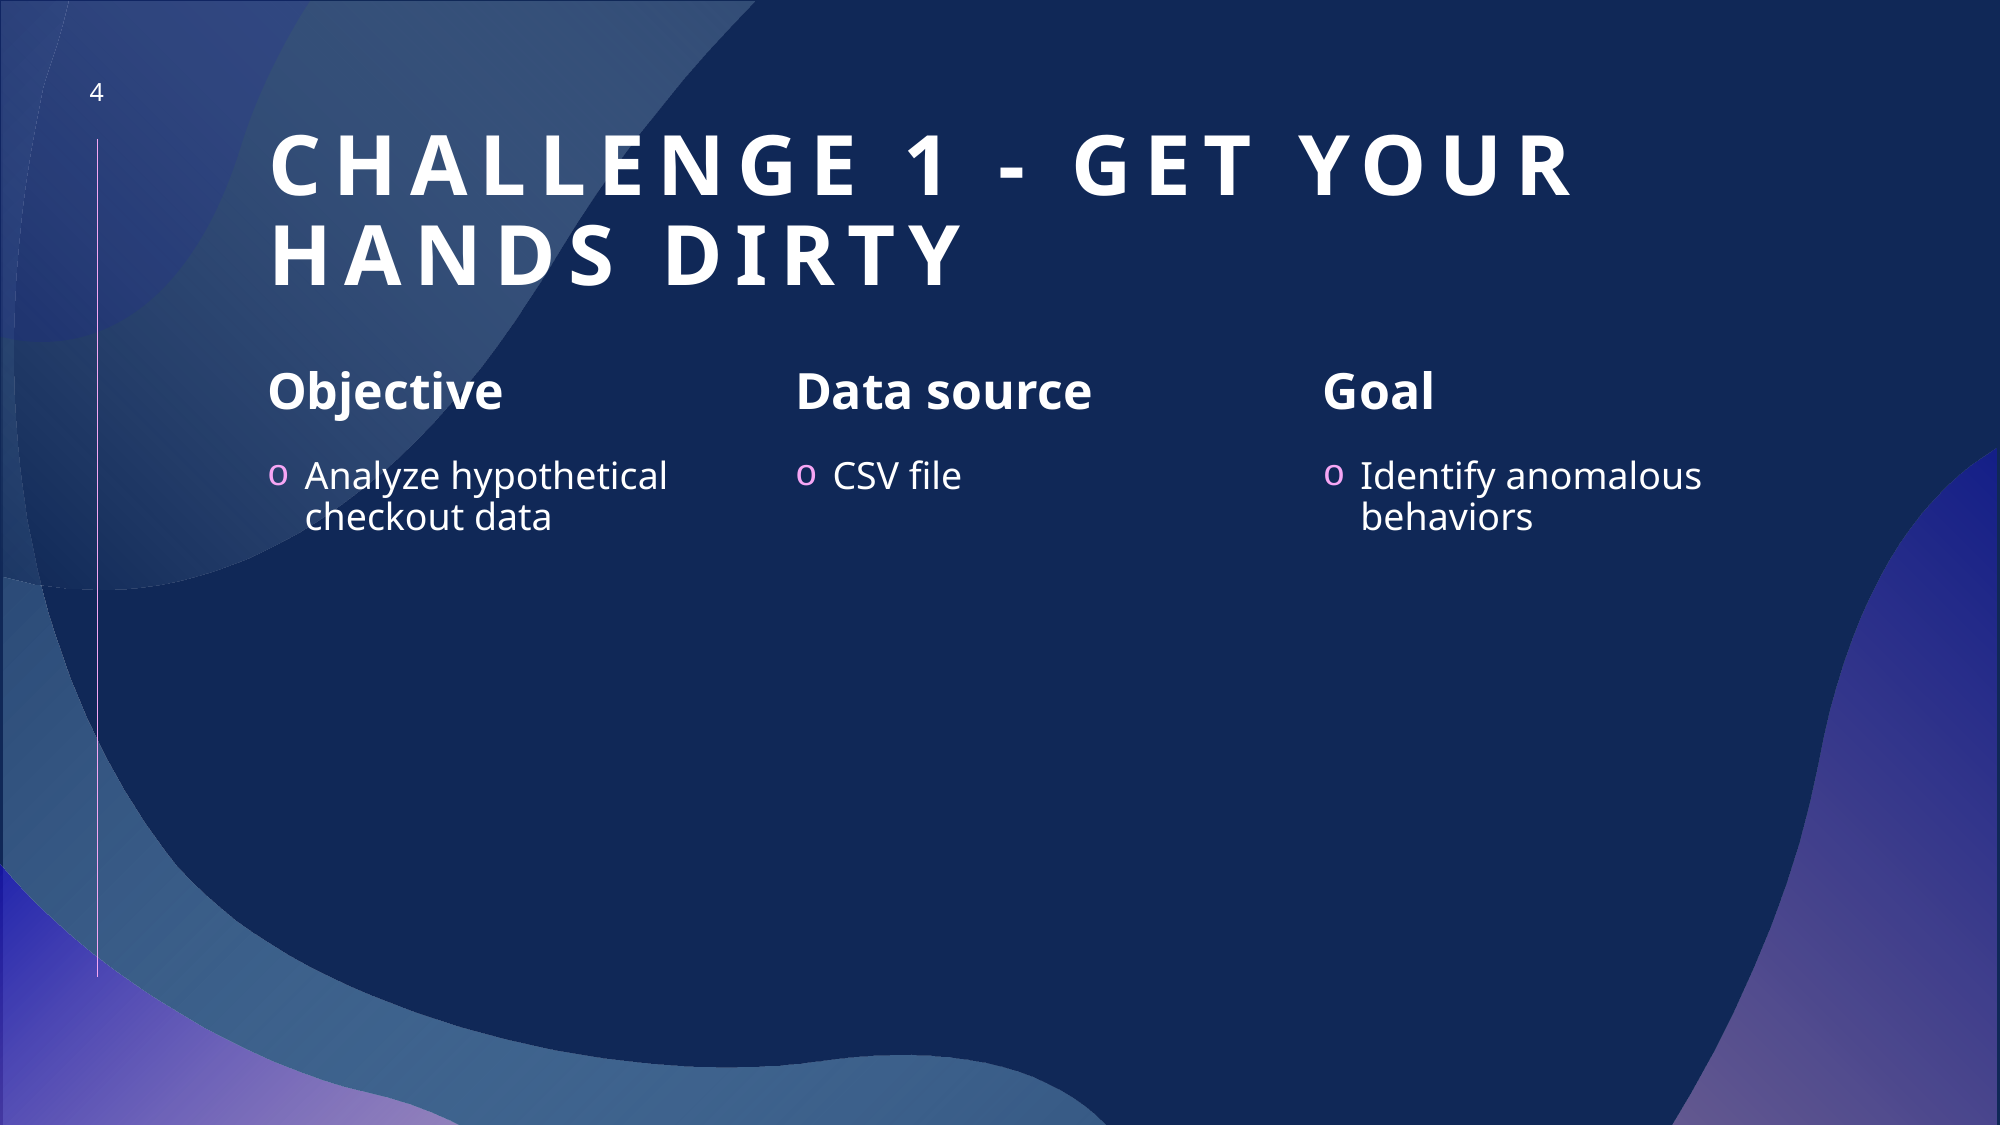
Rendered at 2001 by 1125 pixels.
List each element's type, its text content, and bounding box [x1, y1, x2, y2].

list Goal [1308, 358, 1793, 440]
list Analyze hypothetical checkout data [251, 450, 737, 873]
title Challenge 1 - Get Your Hands Dirty [253, 135, 1768, 311]
slide_number 4 [53, 67, 140, 119]
list CSV file [780, 450, 1265, 873]
list Identify anomalous behaviors [1308, 450, 1812, 873]
list Objective [251, 358, 737, 440]
list Data source [780, 358, 1265, 440]
